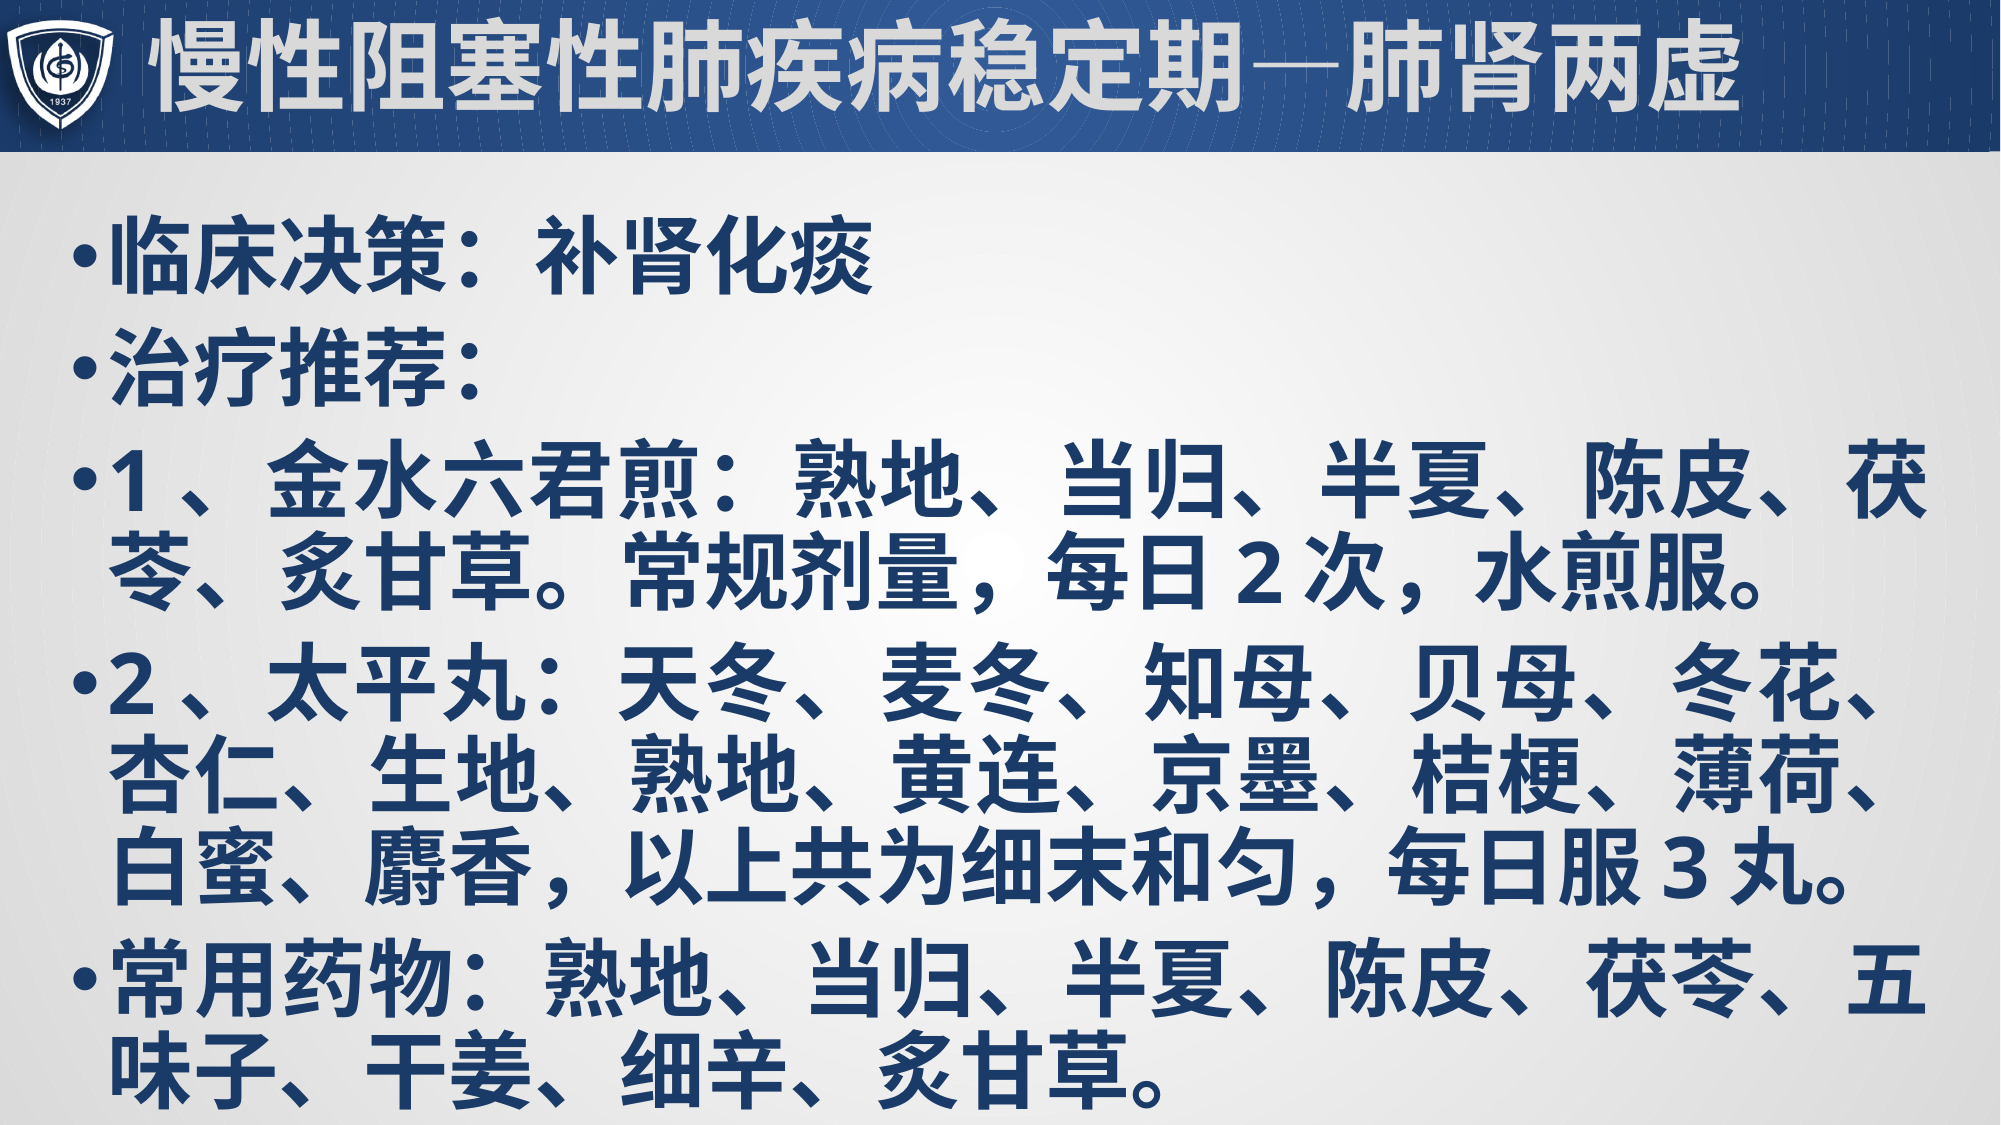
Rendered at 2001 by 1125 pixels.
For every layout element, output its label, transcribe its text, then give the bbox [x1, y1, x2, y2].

title 慢性阻塞性肺疾病稳定期—肺肾两虚 [130, 0, 2000, 152]
list 临床决策：补肾化痰 治疗推荐： 1、金水六君煎：熟地、当归、半夏、陈皮、茯苓、炙甘草。常规剂量，每日2次，水煎服。 2、太平丸：天冬、麦冬、知母、贝母、冬花、杏仁、生地、熟地、黄连、京墨、桔梗、薄荷、白蜜、麝香，以上共为细末和匀，每日服3丸。 常用药物：熟地、当归、半夏、陈皮、茯苓、五味子、干姜、细辛、炙甘草。 [55, 206, 1945, 1125]
picture [0, 14, 119, 138]
